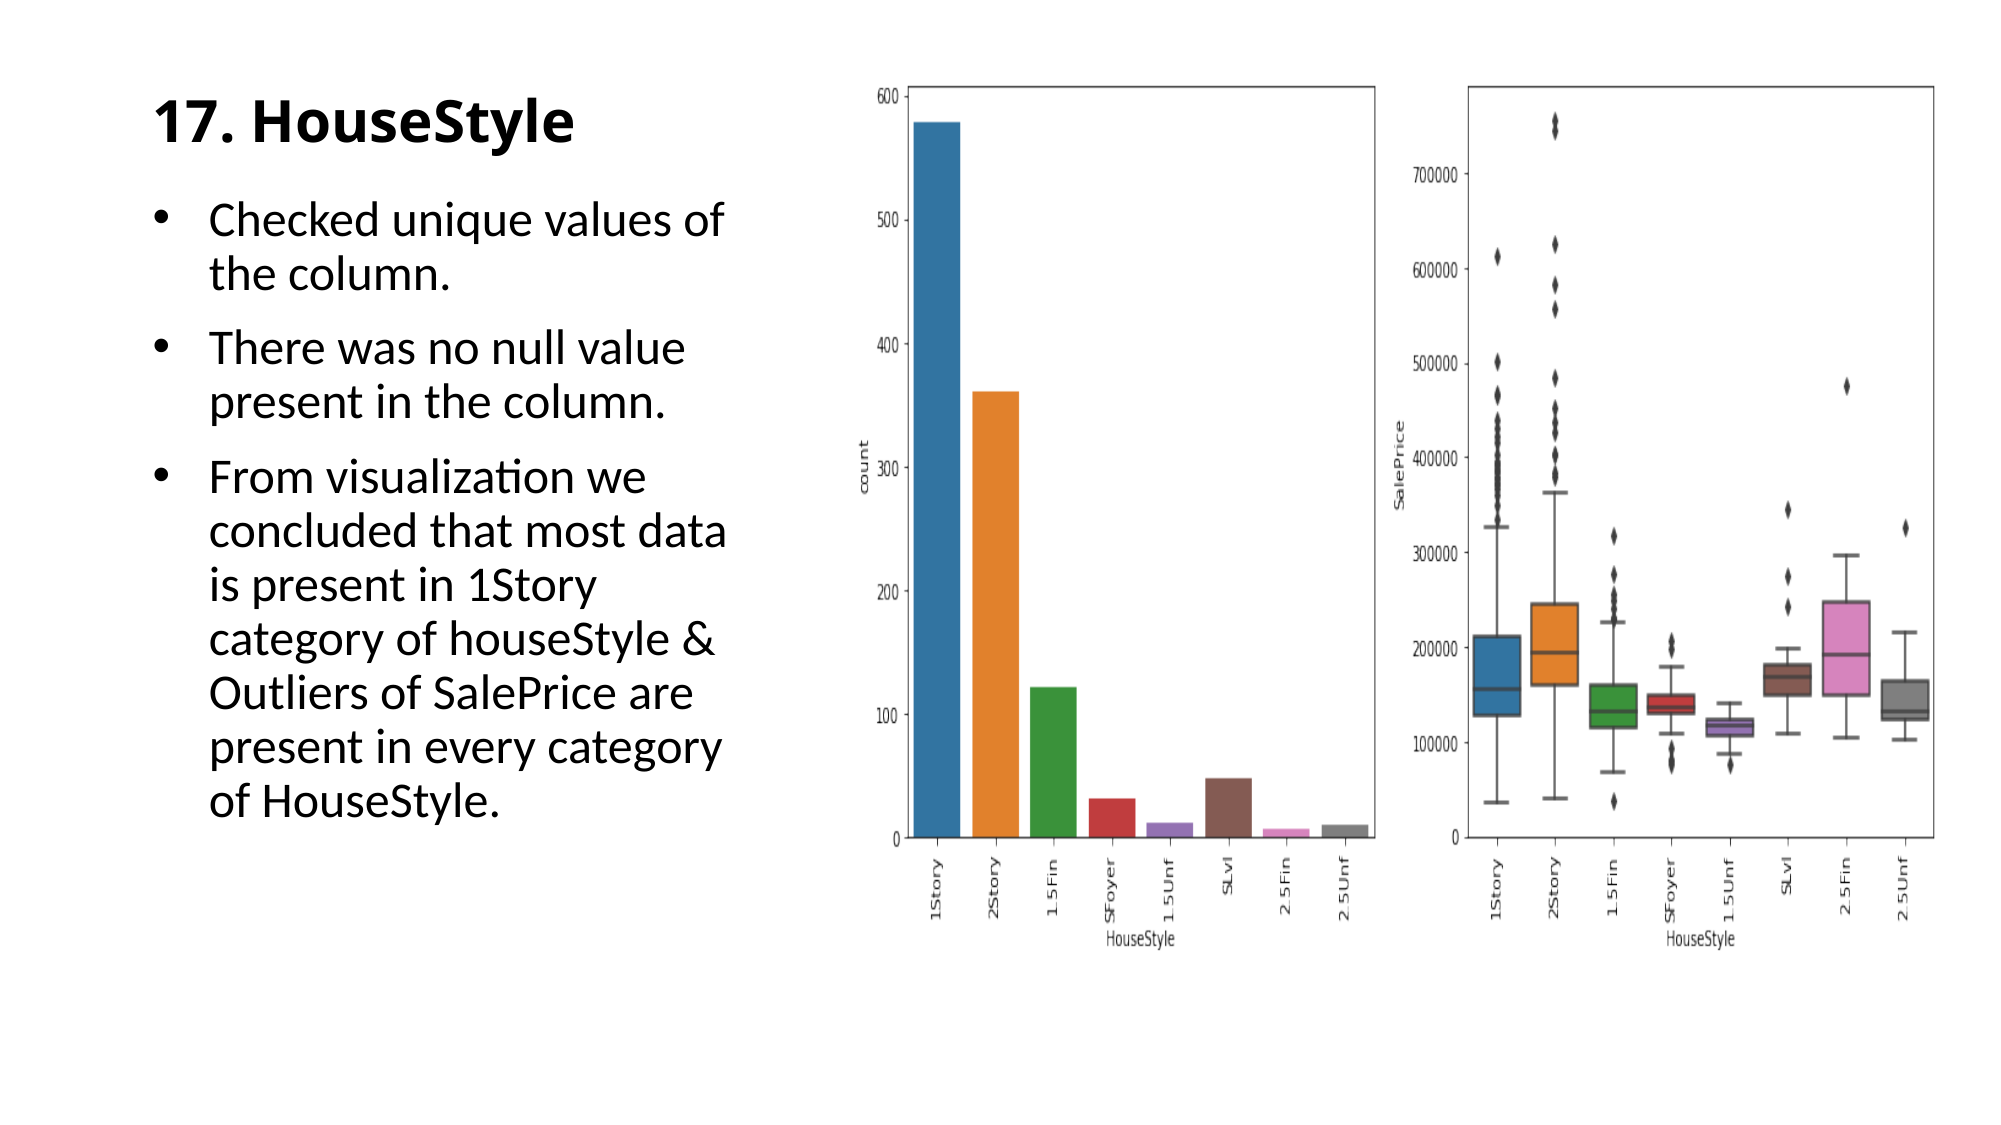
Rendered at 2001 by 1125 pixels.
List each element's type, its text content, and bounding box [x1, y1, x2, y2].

title 17. HouseStyle [137, 75, 783, 163]
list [850, 74, 1942, 963]
list Checked unique values of the column. There was no null value present in the column. From visualization we concluded that most data is present in 1Story category of houseStyle & Outliers of SalePrice are present in every category of HouseStyle. [137, 185, 783, 963]
